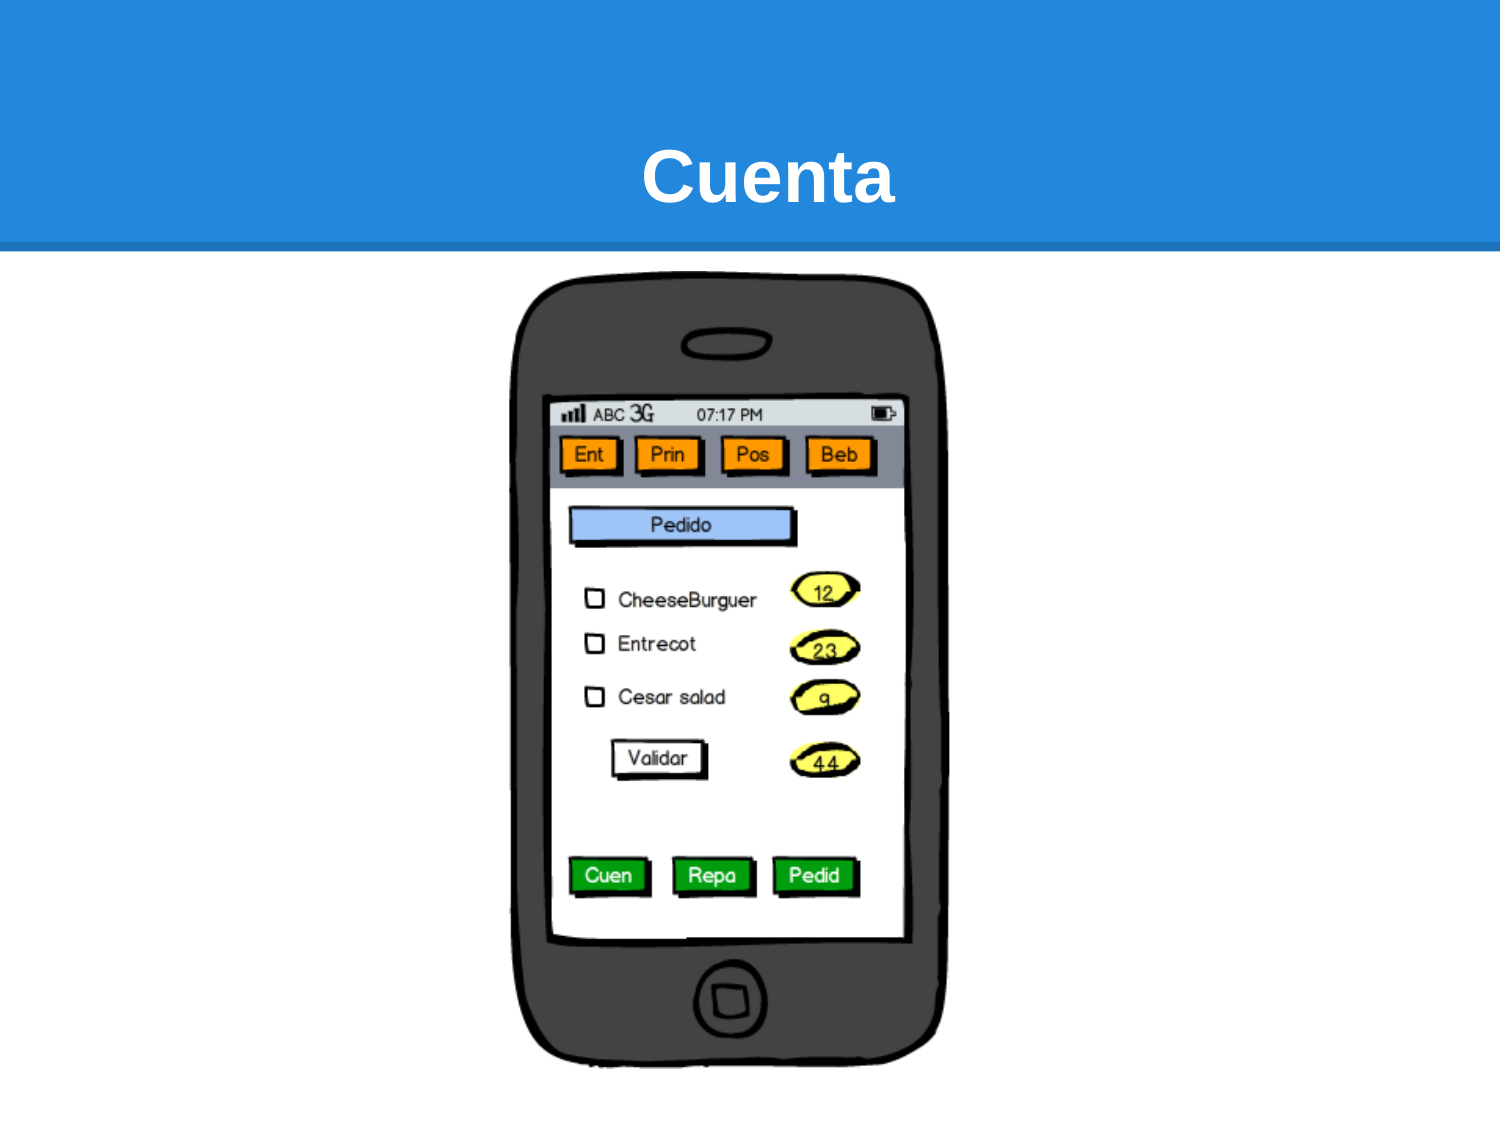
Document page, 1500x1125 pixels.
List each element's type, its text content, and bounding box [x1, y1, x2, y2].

text_box [508, 271, 950, 1069]
title Cuenta [75, 45, 1425, 233]
